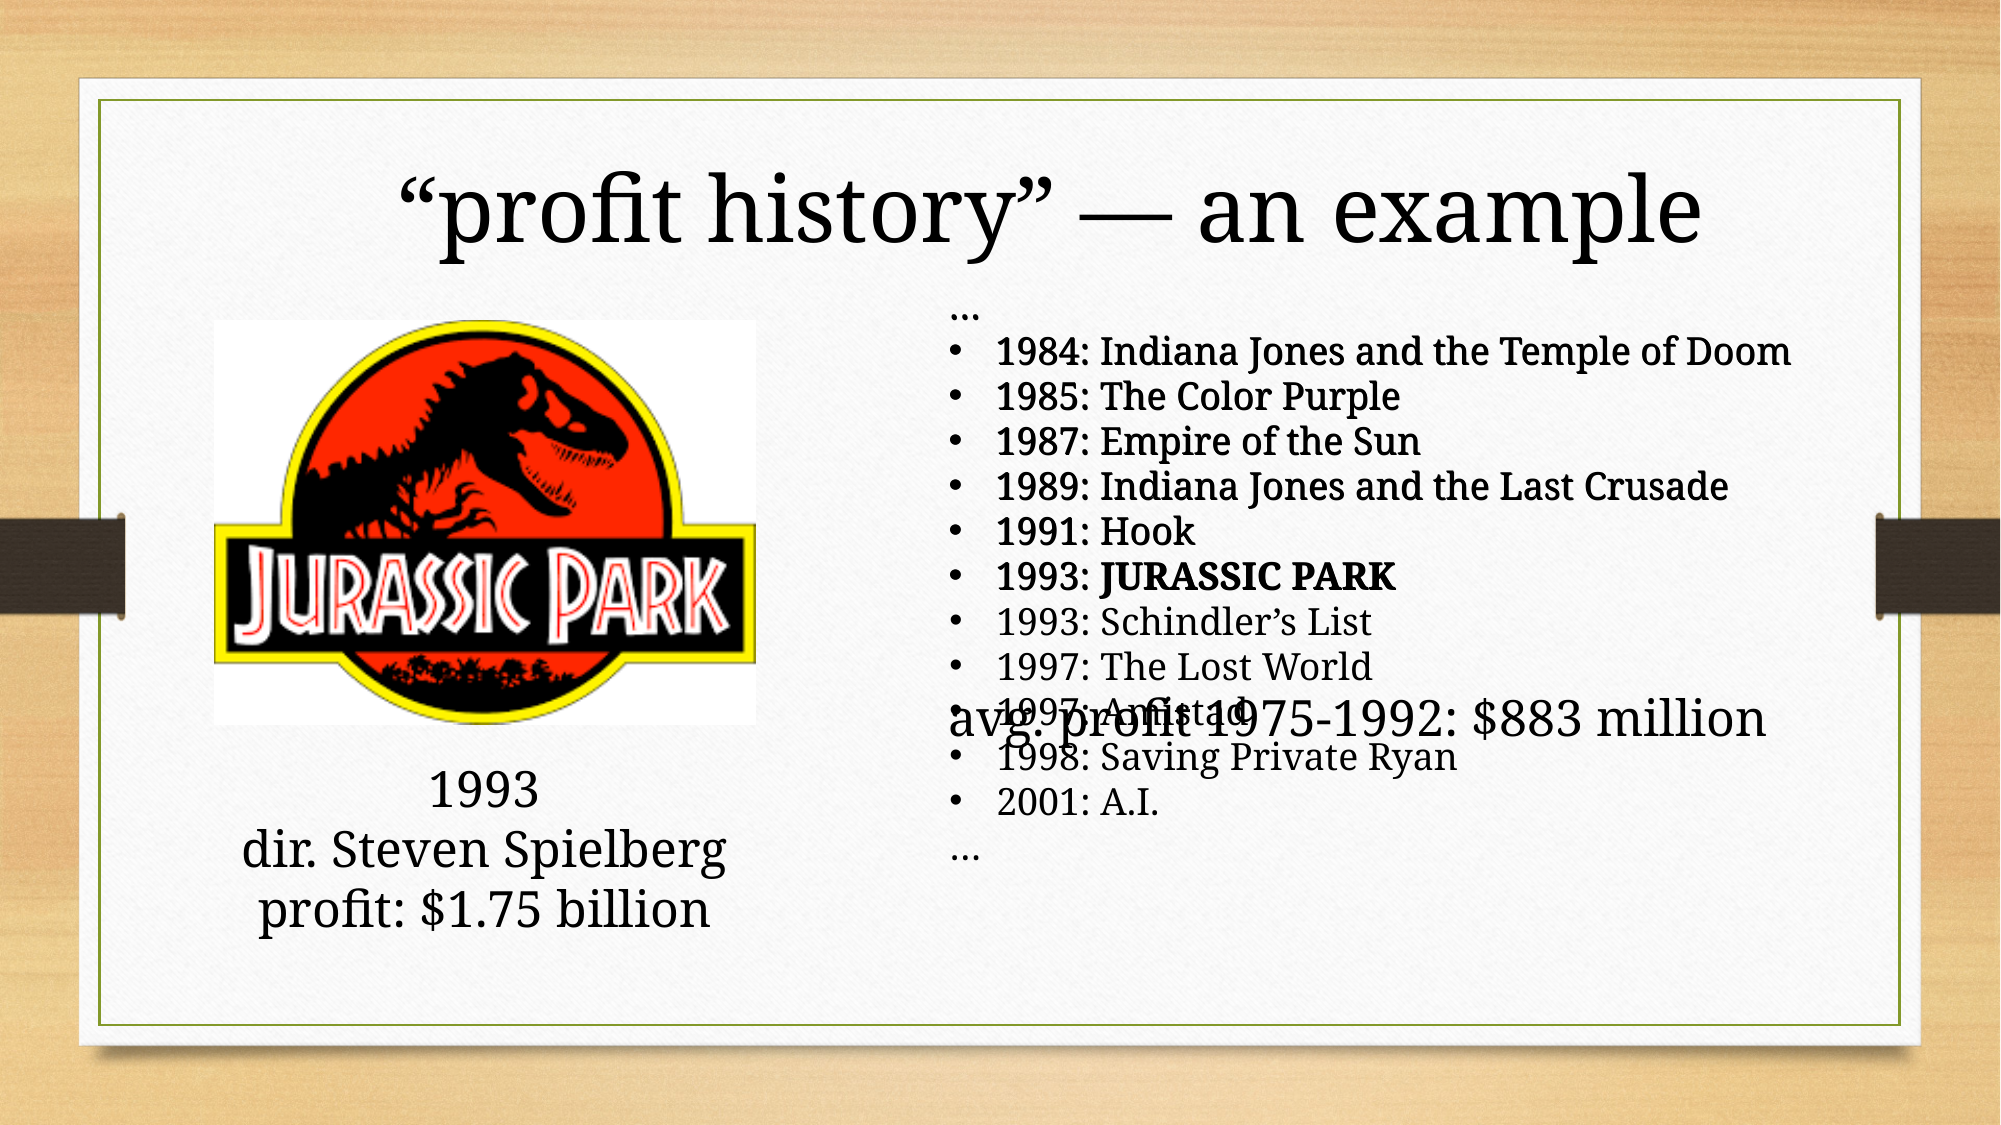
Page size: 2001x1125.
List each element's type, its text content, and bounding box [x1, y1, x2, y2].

text_box 1993 dir. Steven Spielberg profit: $1.75 billion [227, 749, 743, 945]
text_box … 1984: Indiana Jones and the Temple of Doom 1985: The Color Purple 1987: Empire of the Sun 1989: Indiana Jones and the Last Crusade 1991: Hook 1993: JURASSIC PARK 1993: Schindler’s List 1997: The Lost World 1997: Amistad 1998: Saving Private Ryan 2001: A.I. … [934, 275, 1808, 980]
picture [0, 0, 2001, 1125]
text_box “profit history” — an example [382, 143, 1721, 269]
